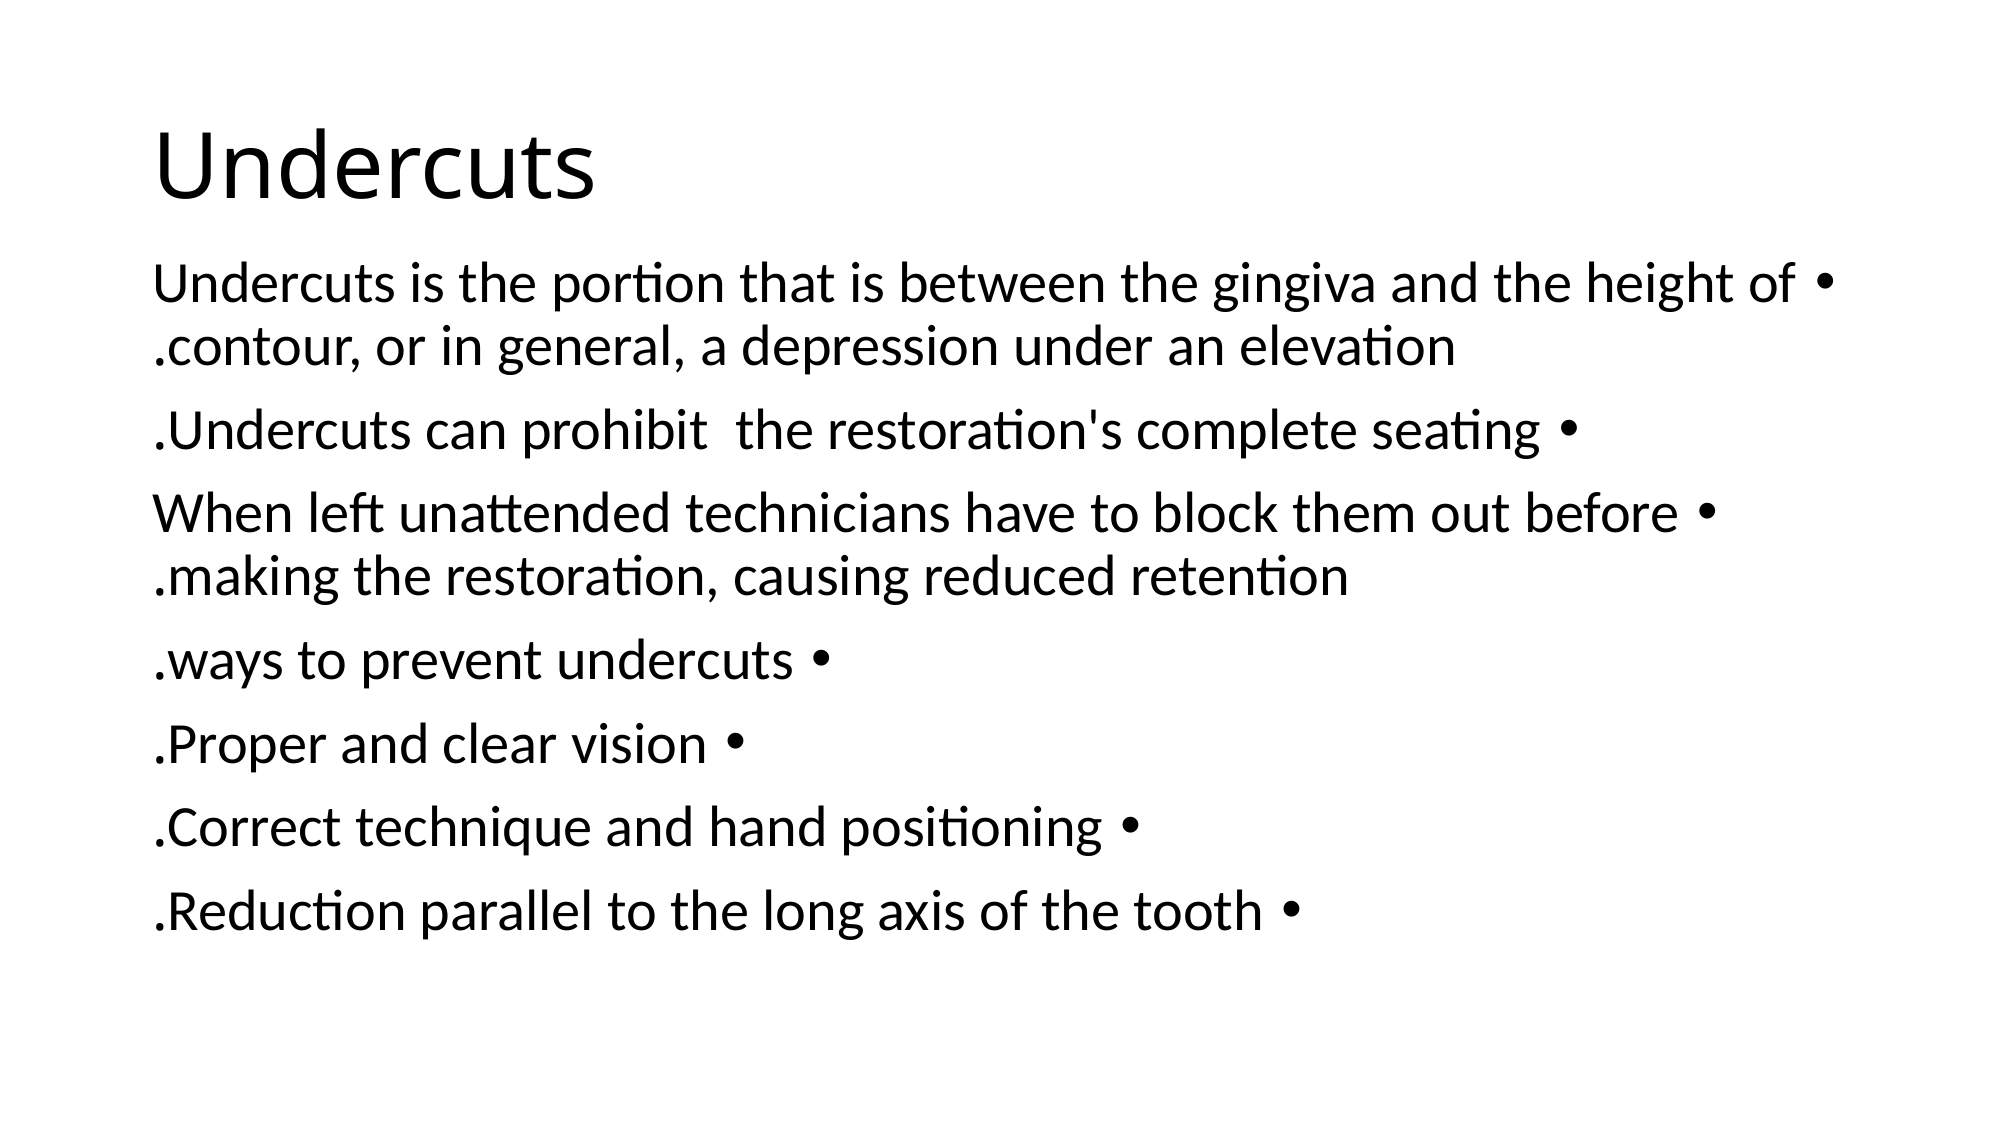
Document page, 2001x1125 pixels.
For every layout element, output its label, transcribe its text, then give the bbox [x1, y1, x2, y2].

list Undercuts is the portion that is between the gingiva and the height of contour, or in general, a depression under an elevation. Undercuts can prohibit the restoration's complete seating. When left unattended technicians have to block them out before making the restoration, causing reduced retention. ways to prevent undercuts. Proper and clear vision. Correct technique and hand positioning. Reduction parallel to the long axis of the tooth. [137, 244, 1863, 959]
title Undercuts [137, 59, 1863, 244]
